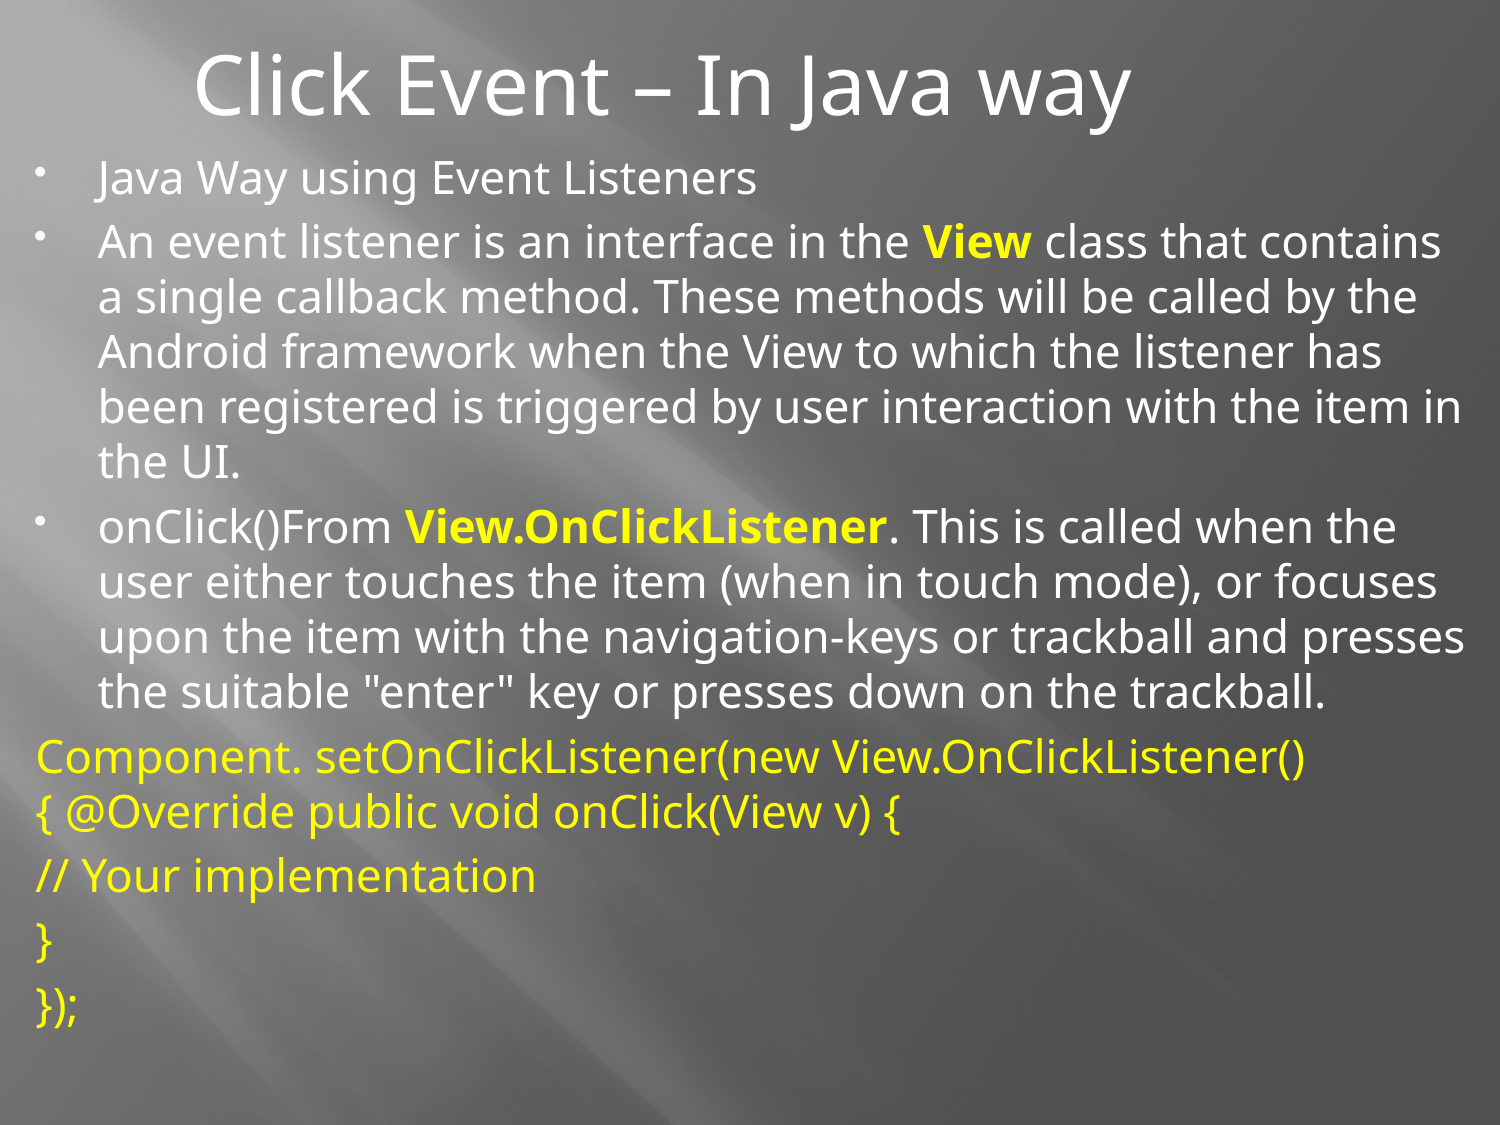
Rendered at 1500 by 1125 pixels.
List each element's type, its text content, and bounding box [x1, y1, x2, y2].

list Java Way using Event Listeners An event listener is an interface in the View class that contains a single callback method. These methods will be called by the Android framework when the View to which the listener has been registered is triggered by user interaction with the item in the UI. onClick()From View.OnClickListener. This is called when the user either touches the item (when in touch mode), or focuses upon the item with the navigation-keys or trackball and presses the suitable "enter" key or presses down on the trackball. Component. setOnClickListener(new View.OnClickListener() { @Override public void onClick(View v) { // Your implementation } }); [0, 140, 1488, 1100]
text_box Click Event – In Java way [154, 24, 1193, 140]
